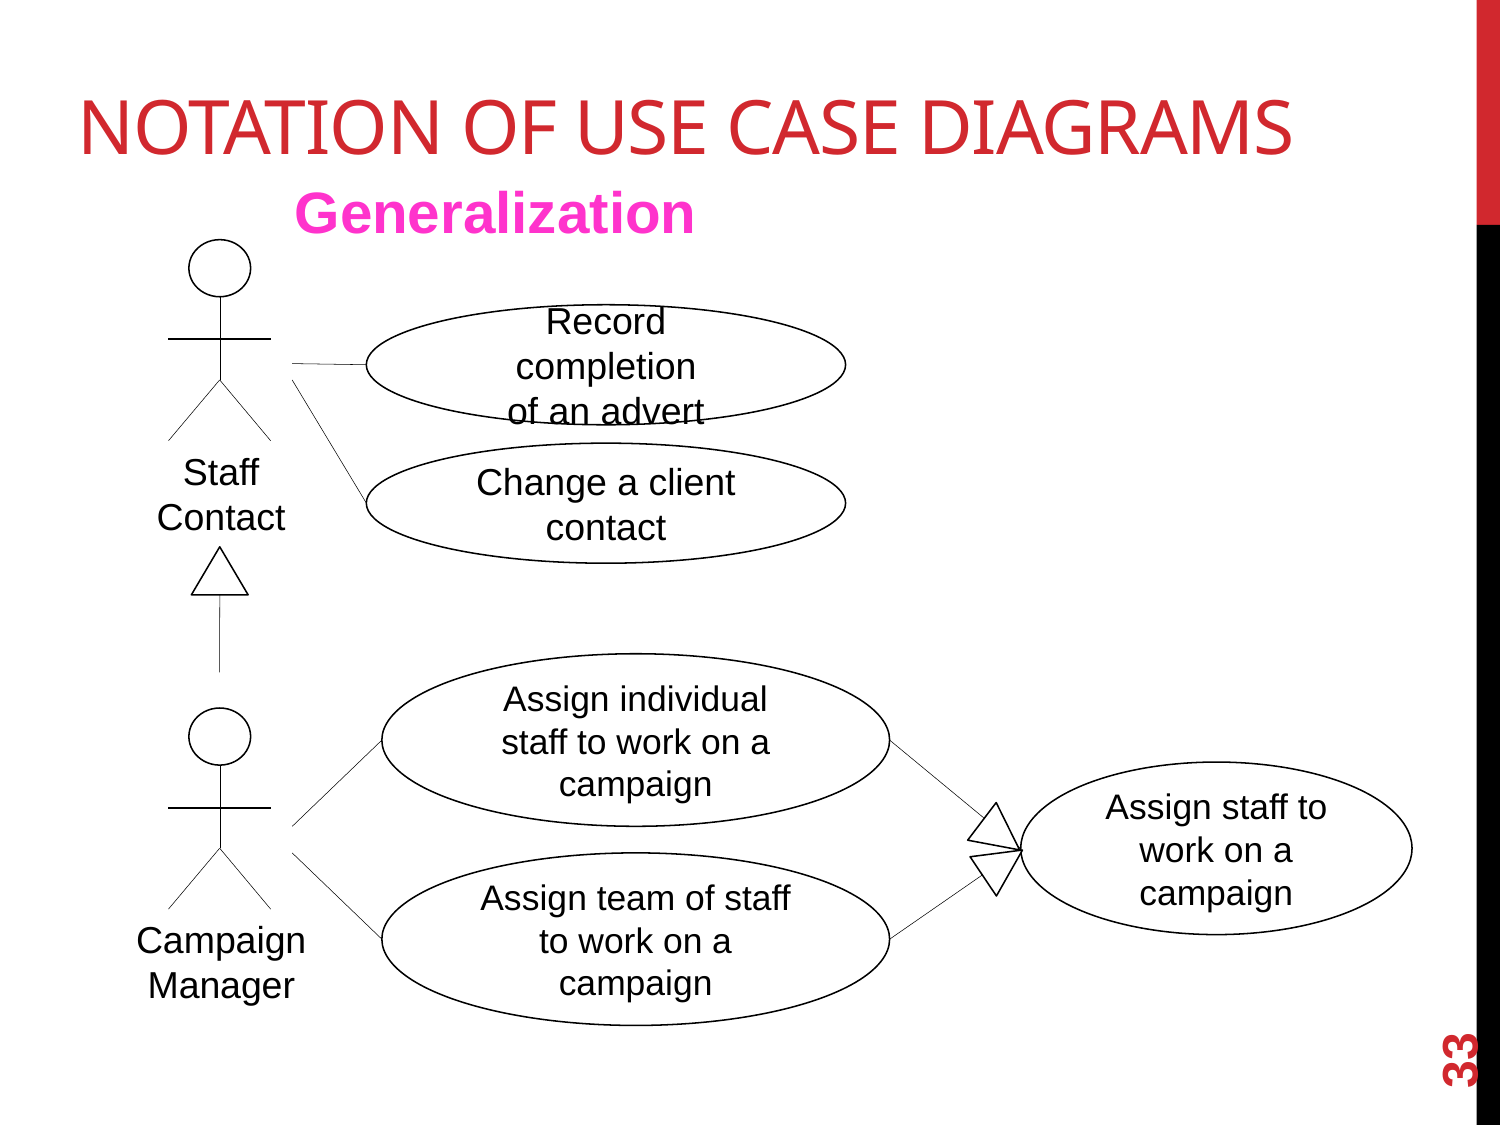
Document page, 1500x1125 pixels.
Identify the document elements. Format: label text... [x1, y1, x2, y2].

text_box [167, 239, 272, 442]
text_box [291, 379, 367, 504]
text_box Assign individual staff to work on a campaign [380, 651, 892, 829]
text_box Record completion of an advert [365, 302, 848, 428]
text_box Campaign Manager [100, 909, 342, 1014]
text_box Staff Contact [100, 440, 342, 546]
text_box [291, 739, 383, 827]
text_box [189, 544, 251, 598]
title Notation of Use Case Diagrams [62, 0, 1313, 178]
slide_number 33 [1427, 887, 1488, 1104]
text_box Assign staff to work on a campaign [1030, 759, 1415, 937]
text_box Generalization [280, 167, 1500, 264]
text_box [291, 852, 383, 940]
text_box Change a client contact [364, 440, 848, 566]
text_box Assign team of staff to work on a campaign [379, 850, 892, 1028]
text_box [889, 847, 1022, 940]
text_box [167, 707, 272, 910]
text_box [889, 739, 1022, 845]
